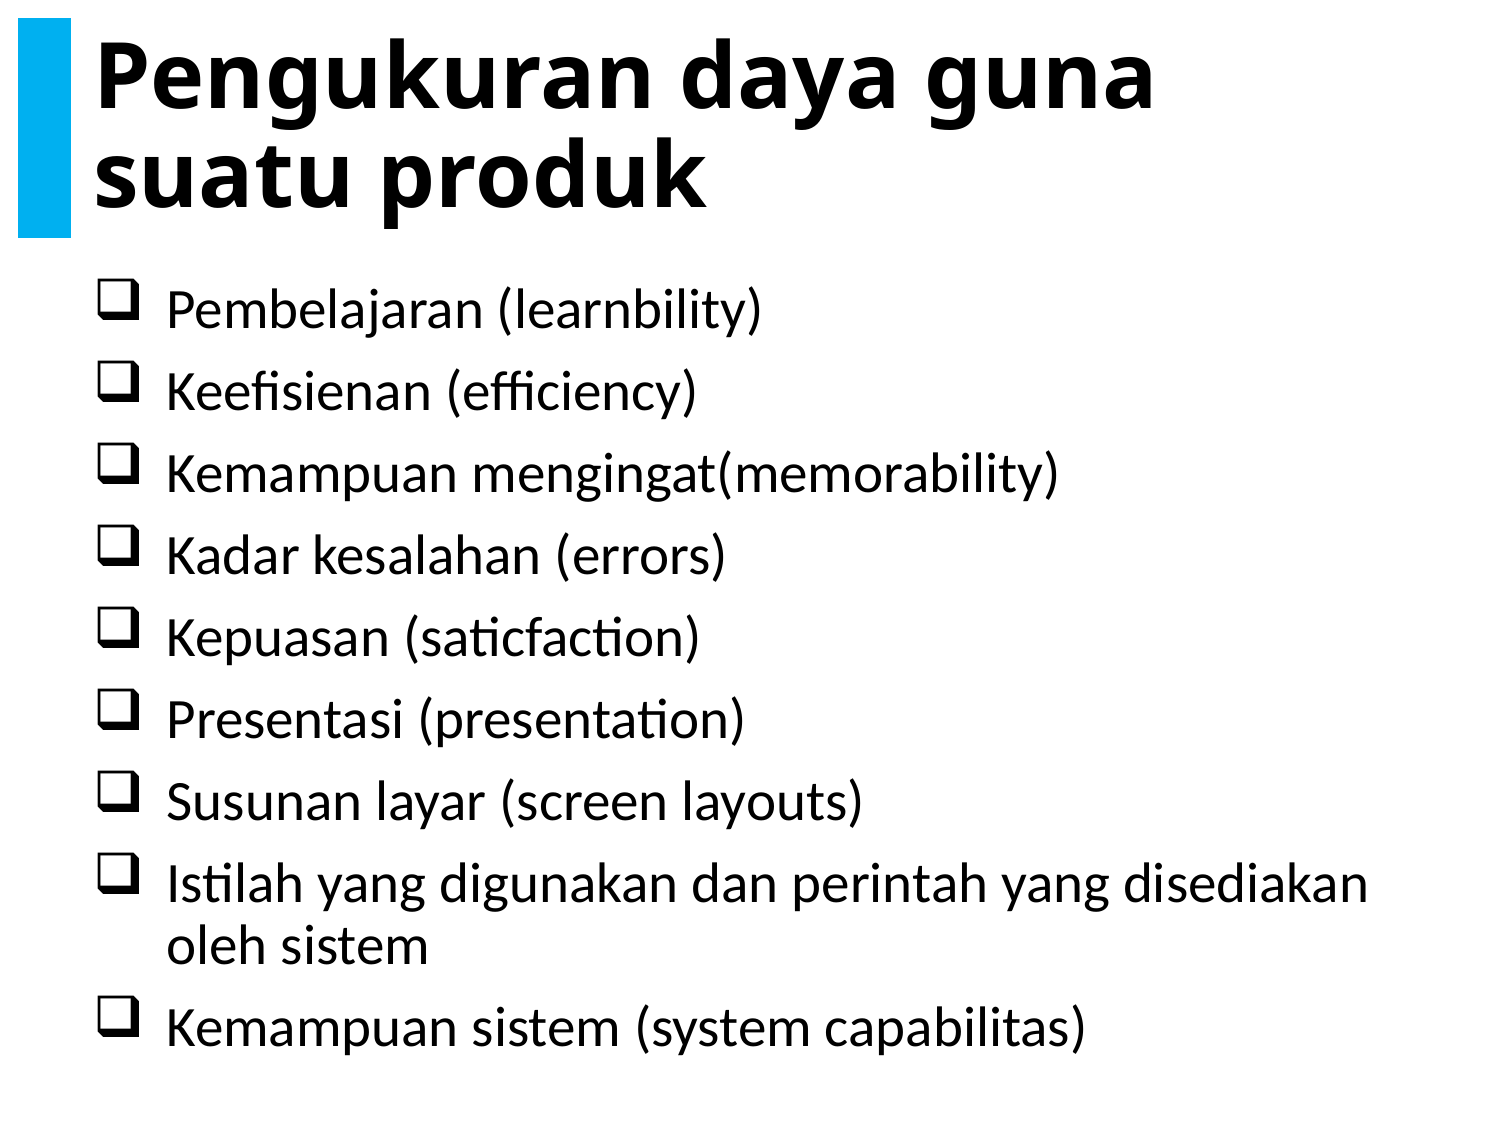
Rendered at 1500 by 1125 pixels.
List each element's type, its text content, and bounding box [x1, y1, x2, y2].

title Pengukuran daya guna suatu produk [78, 19, 1443, 237]
list Pembelajaran (learnbility) Keefisienan (efficiency) Kemampuan mengingat(memorability) Kadar kesalahan (errors) Kepuasan (saticfaction) Presentasi (presentation) Susunan layar (screen layouts) Istilah yang digunakan dan perintah yang disediakan oleh sistem Kemampuan sistem (system capabilitas) [78, 272, 1443, 1070]
